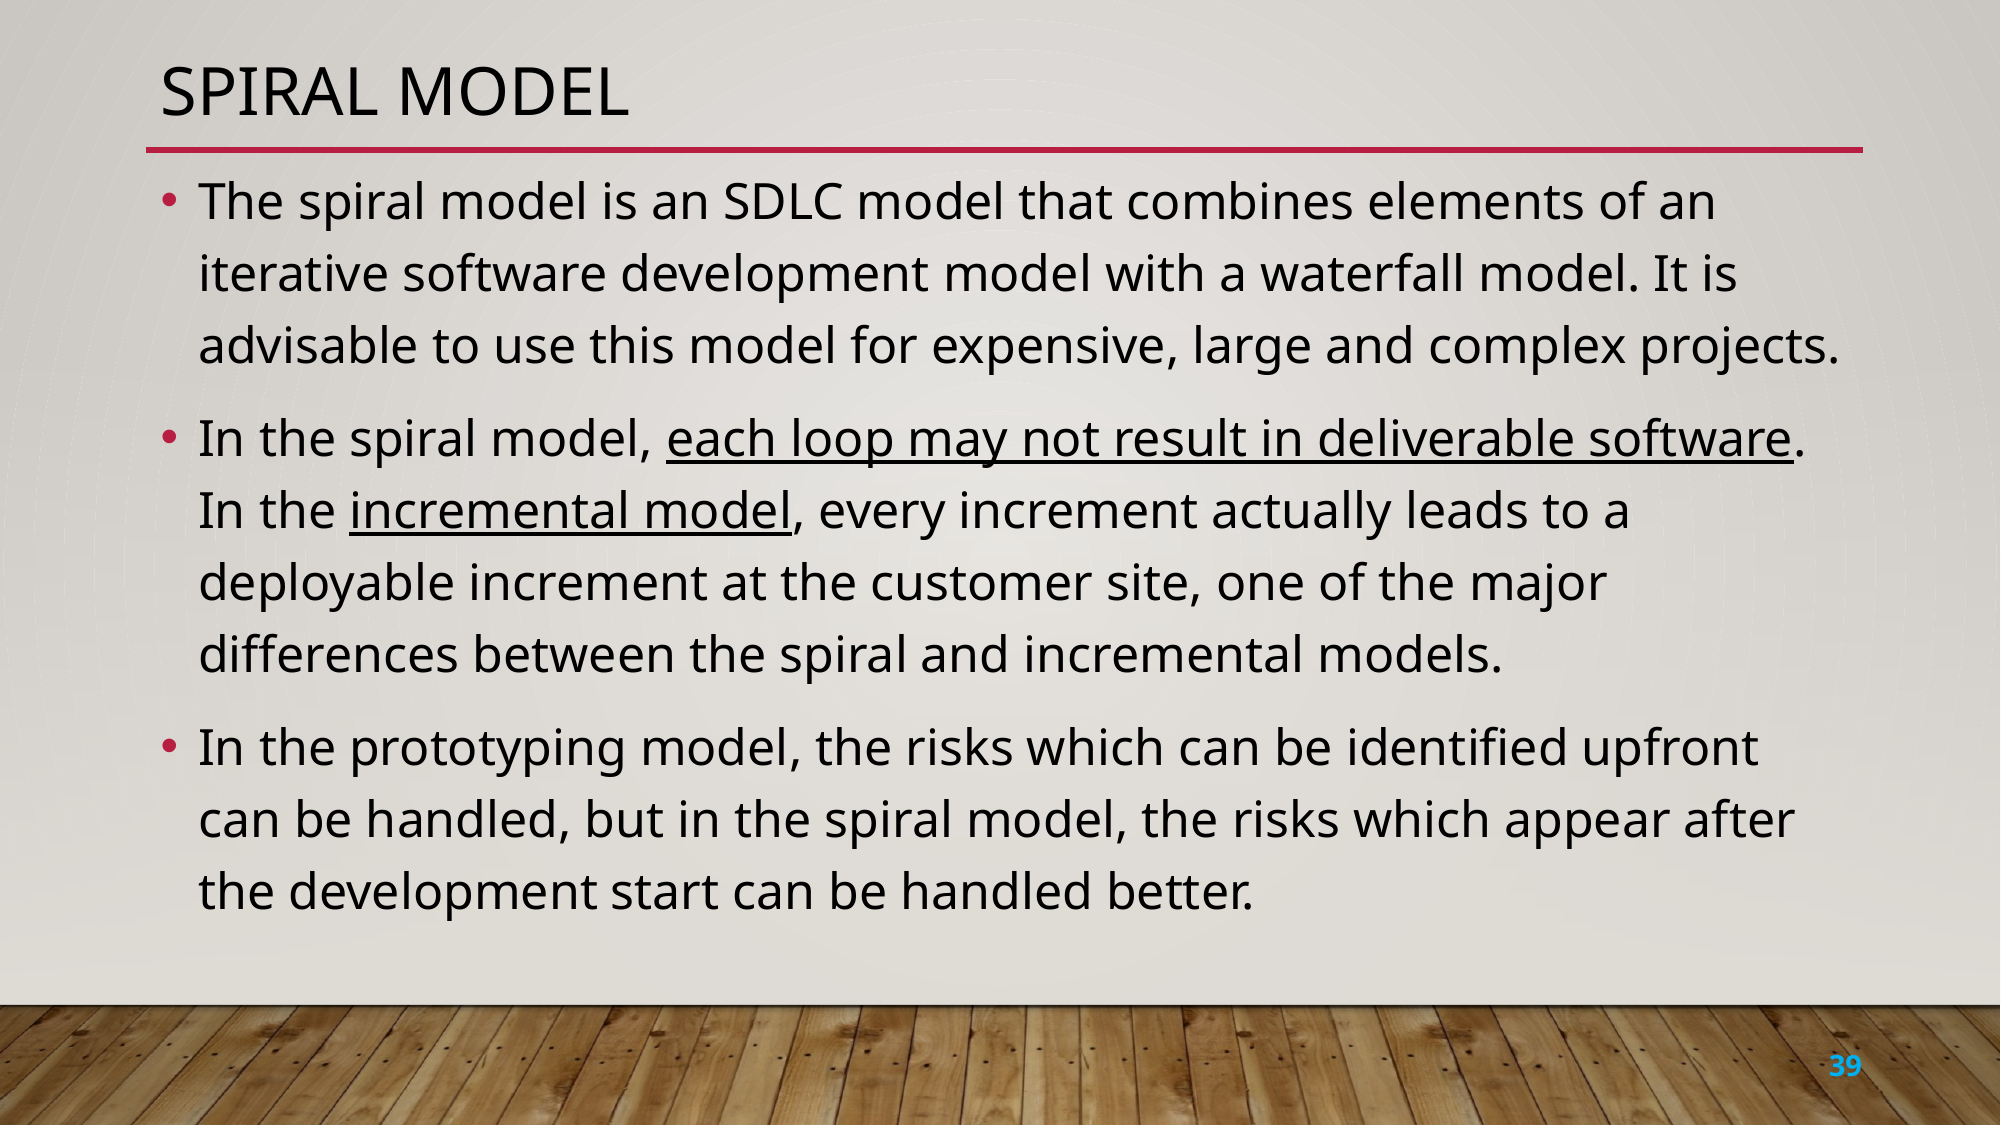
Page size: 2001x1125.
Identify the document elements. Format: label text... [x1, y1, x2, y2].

list The spiral model is an SDLC model that combines elements of an iterative software development model with a waterfall model. It is advisable to use this model for expensive, large and complex projects. In the spiral model, each loop may not result in deliverable software. In the incremental model, every increment actually leads to a deployable increment at the customer site, one of the major differences between the spiral and incremental models. In the prototyping model, the risks which can be identified upfront can be handled, but in the spiral model, the risks which appear after the development start can be handled better. [145, 150, 1863, 983]
slide_number 39 [1766, 1039, 1878, 1094]
title Spiral model [145, 50, 1863, 142]
picture [0, 1005, 2000, 1125]
